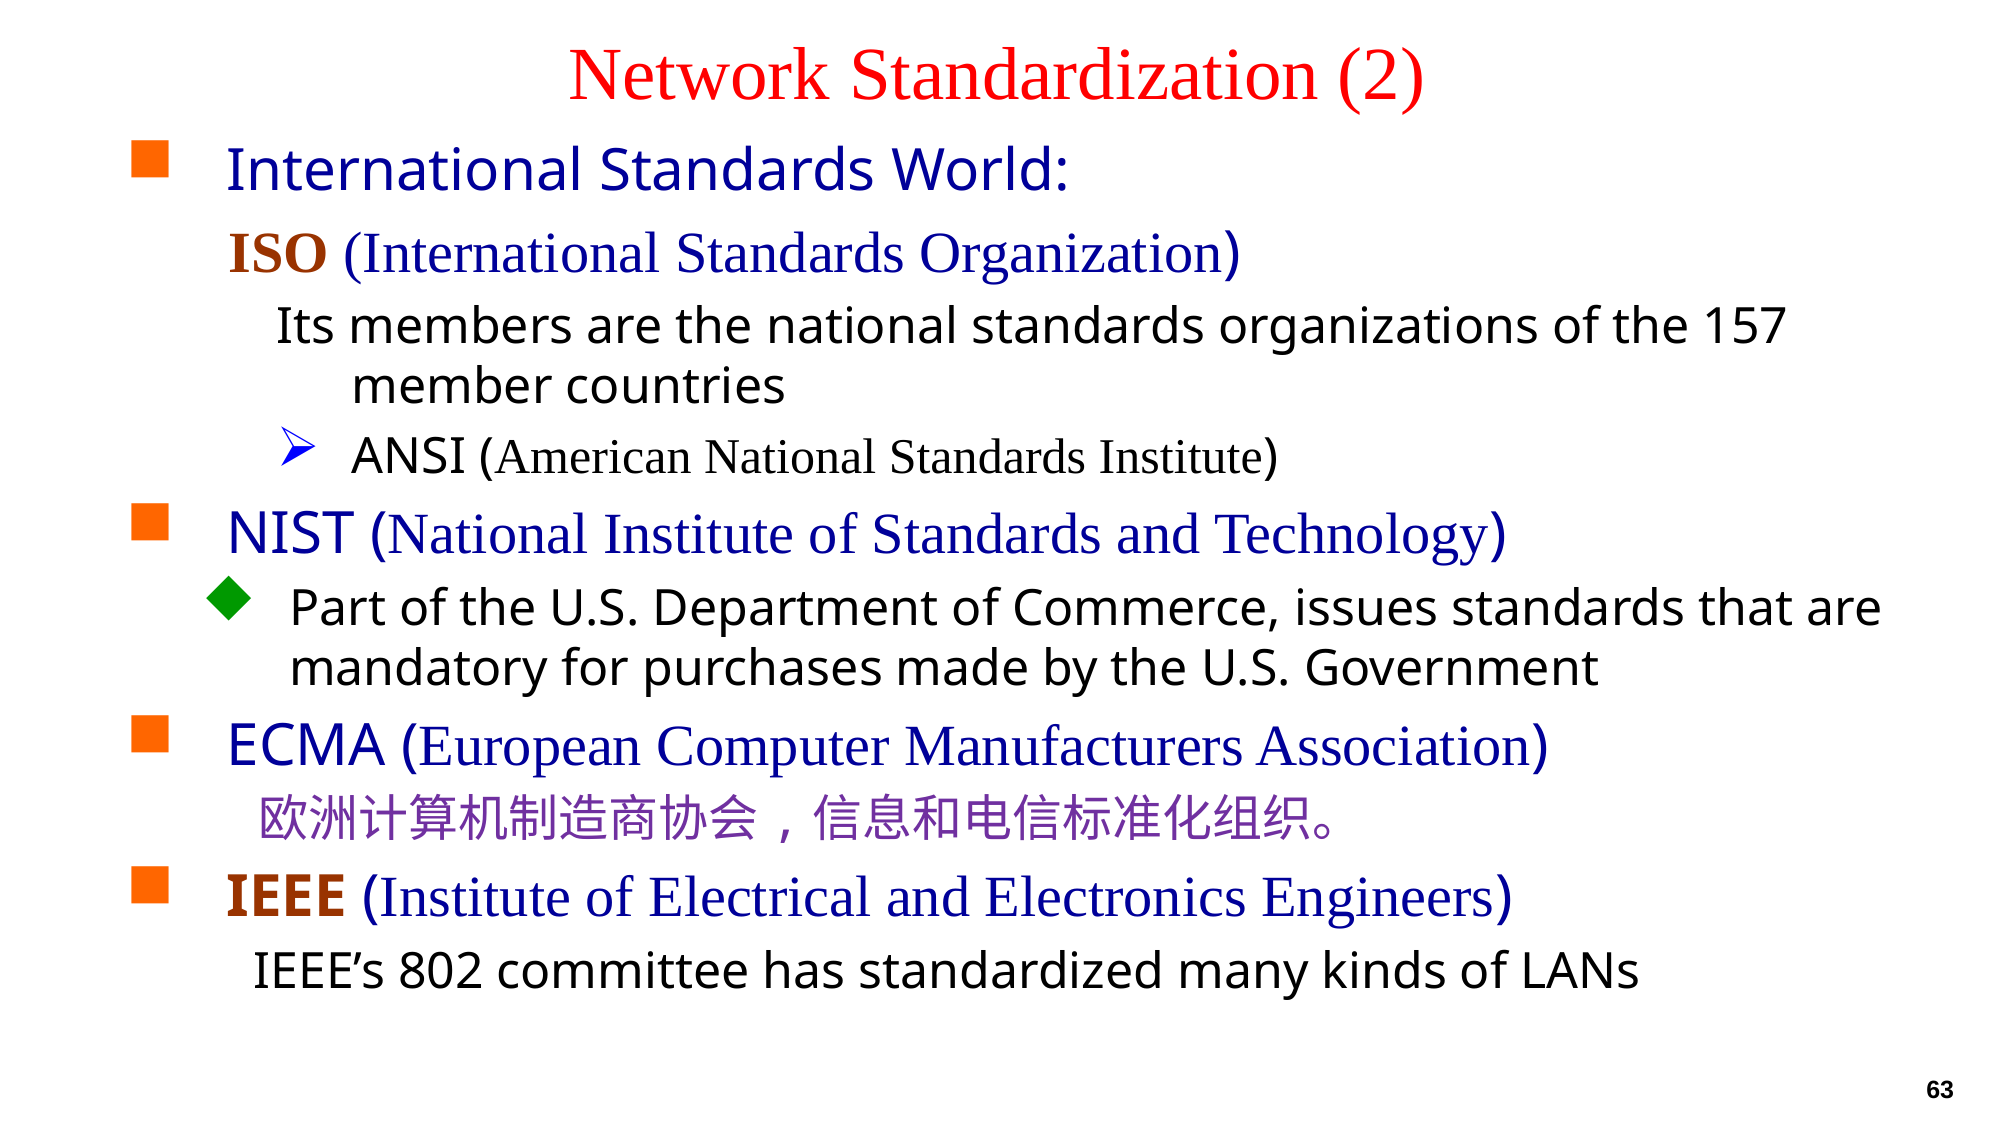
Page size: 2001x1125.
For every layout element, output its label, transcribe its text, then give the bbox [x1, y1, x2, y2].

title Network Standardization (2) [275, 0, 1719, 124]
list International Standards World: ISO (International Standards Organization) Its members are the national standards organizations of the 157 member countries ANSI (American National Standards Institute) NIST (National Institute of Standards and Technology) Part of the U.S. Department of Commerce, issues standards that are mandatory for purchases made by the U.S. Government ECMA (European Computer Manufacturers Association) 欧洲计算机制造商协会,信息和电信标准化组织。 IEEE (Institute of Electrical and Electronics Engineers) IEEE’s 802 committee has standardized many kinds of LANs [111, 124, 1975, 1106]
